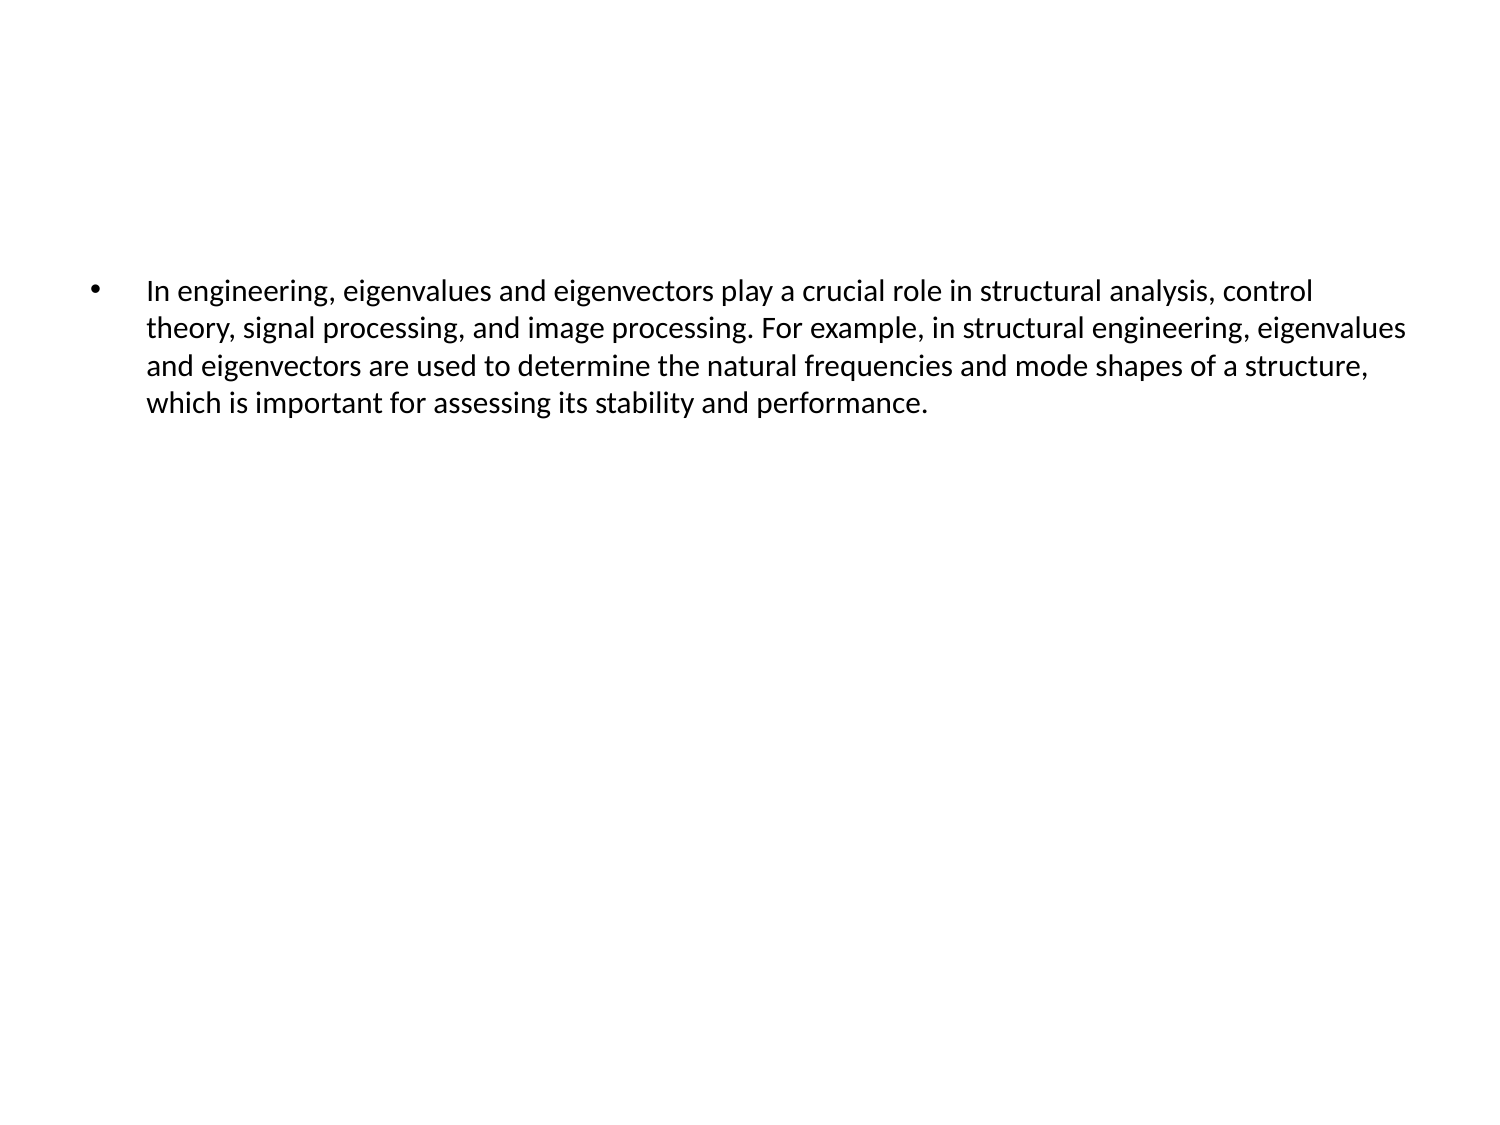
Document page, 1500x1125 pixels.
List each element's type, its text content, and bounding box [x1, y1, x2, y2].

list In engineering, eigenvalues and eigenvectors play a crucial role in structural analysis, control theory, signal processing, and image processing. For example, in structural engineering, eigenvalues and eigenvectors are used to determine the natural frequencies and mode shapes of a structure, which is important for assessing its stability and performance. [75, 262, 1425, 1005]
